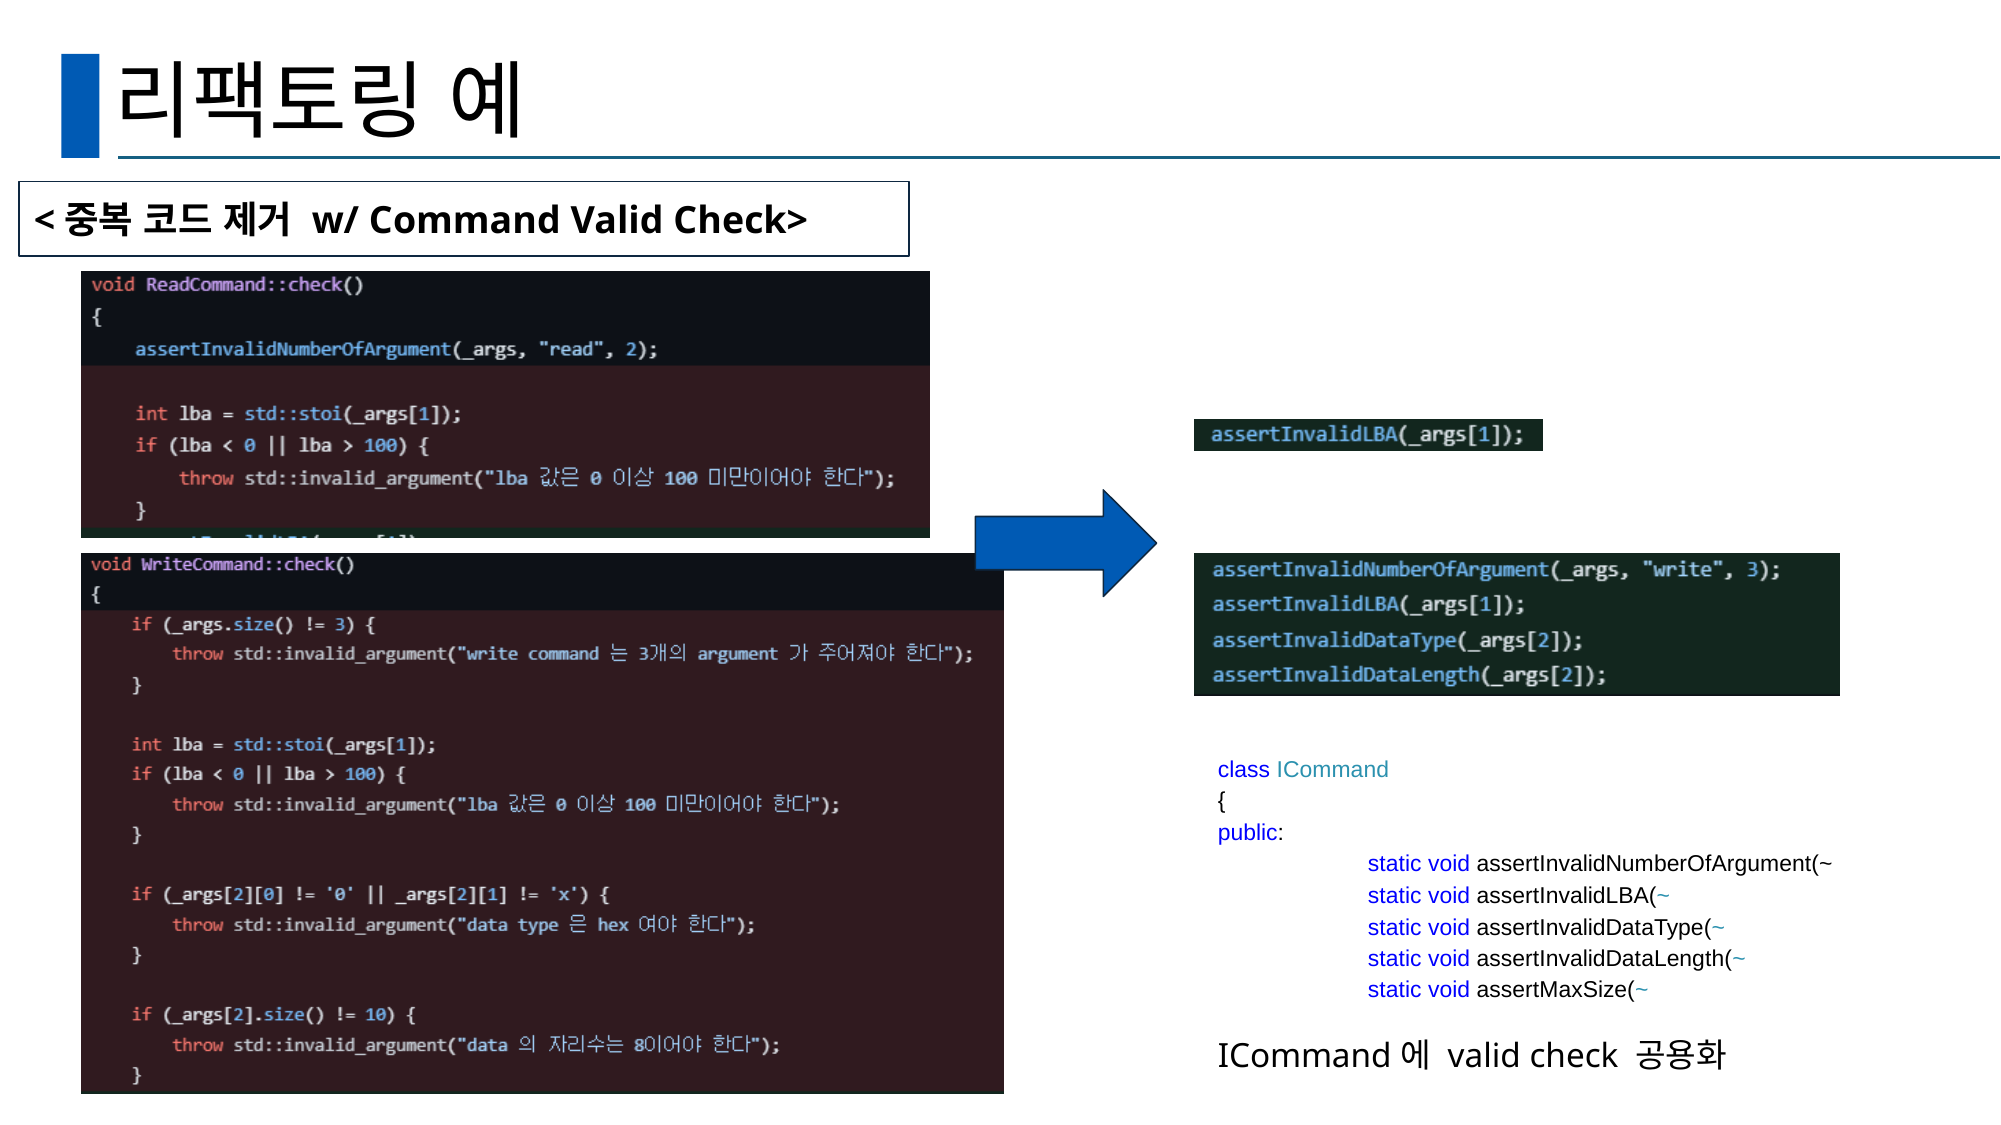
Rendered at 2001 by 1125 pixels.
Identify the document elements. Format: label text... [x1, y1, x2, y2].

text_box [975, 489, 1157, 597]
title 리팩토링 예 [99, 50, 1825, 158]
picture [1193, 419, 1543, 451]
picture [81, 271, 930, 538]
text_box class ICommand { public: static void assertInvalidNumberOfArgument(~ static void assertInvalidLBA(~ static void assertInvalidDataType(~ static void assertInvalidDataLength(~ static void assertMaxSize(~ ICommand에 valid check 공용화 [1202, 735, 1849, 1089]
picture [1193, 552, 1840, 696]
picture [81, 552, 1005, 1094]
text_box <중복 코드 제거 w/ Command Valid Check> [18, 181, 909, 257]
